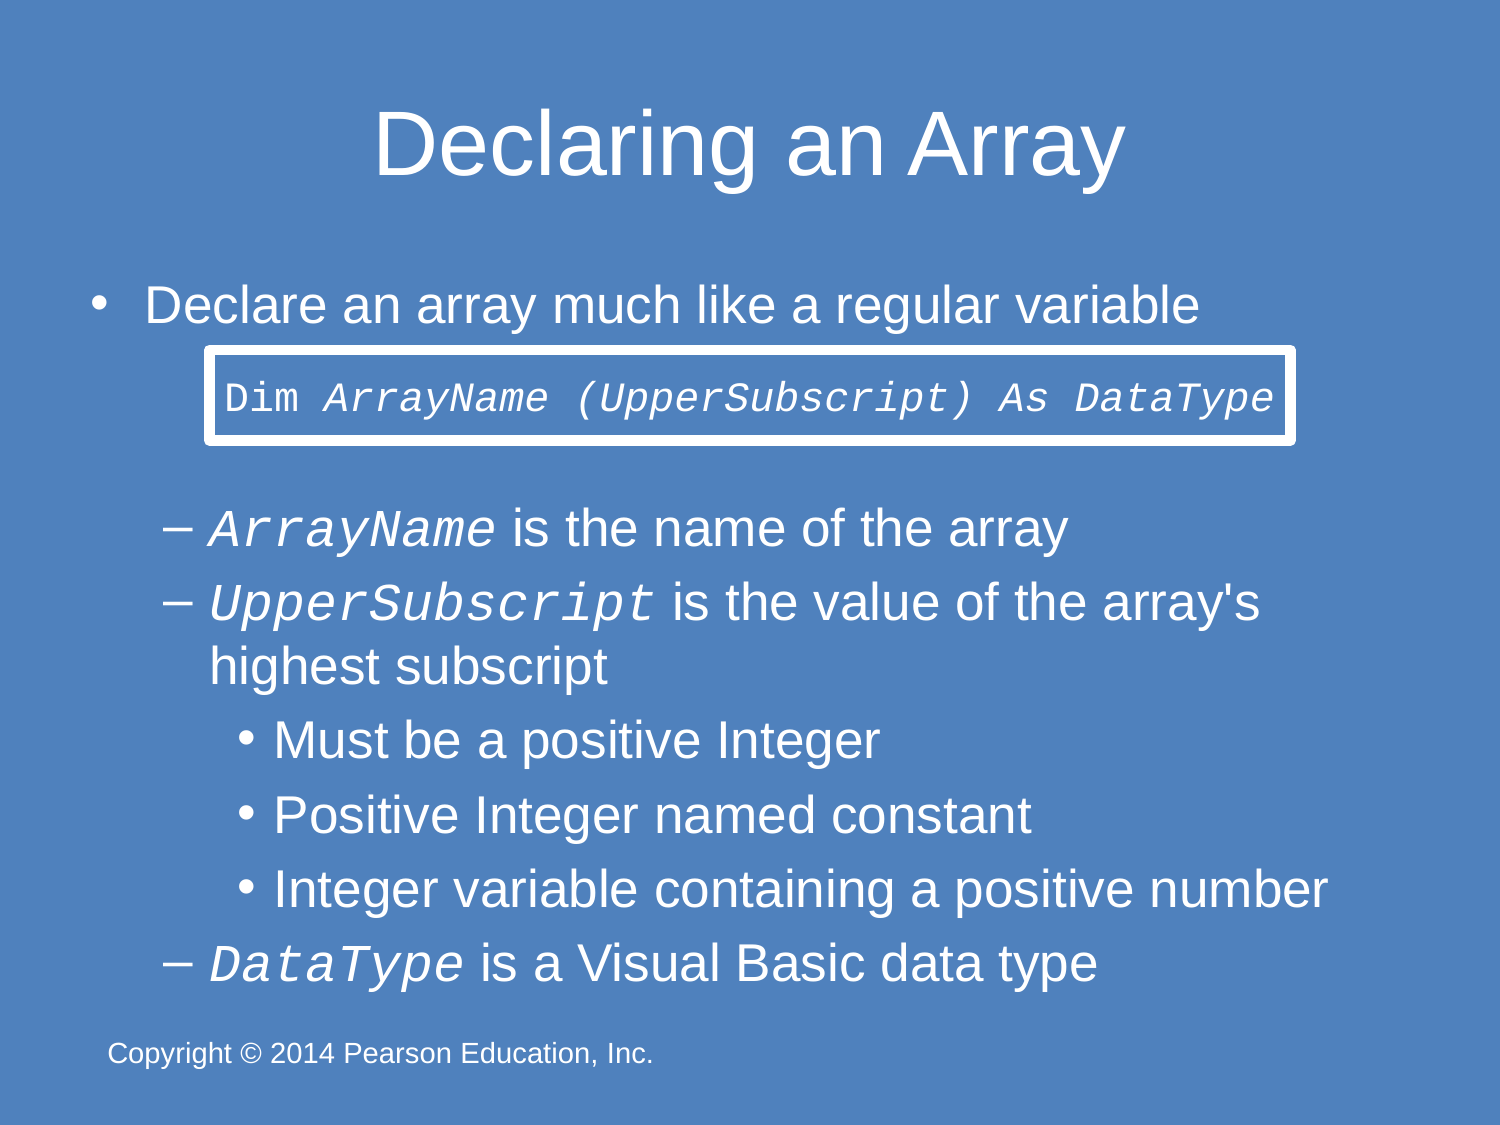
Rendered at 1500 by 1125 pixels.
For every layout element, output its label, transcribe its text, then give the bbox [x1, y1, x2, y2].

list Declare an array much like a regular variable ArrayName is the name of the array UpperSubscript is the value of the array's highest subscript Must be a positive Integer Positive Integer named constant Integer variable containing a positive number DataType is a Visual Basic data type [75, 262, 1425, 1005]
text_box [207, 348, 1293, 443]
title Declaring an Array [75, 45, 1425, 233]
